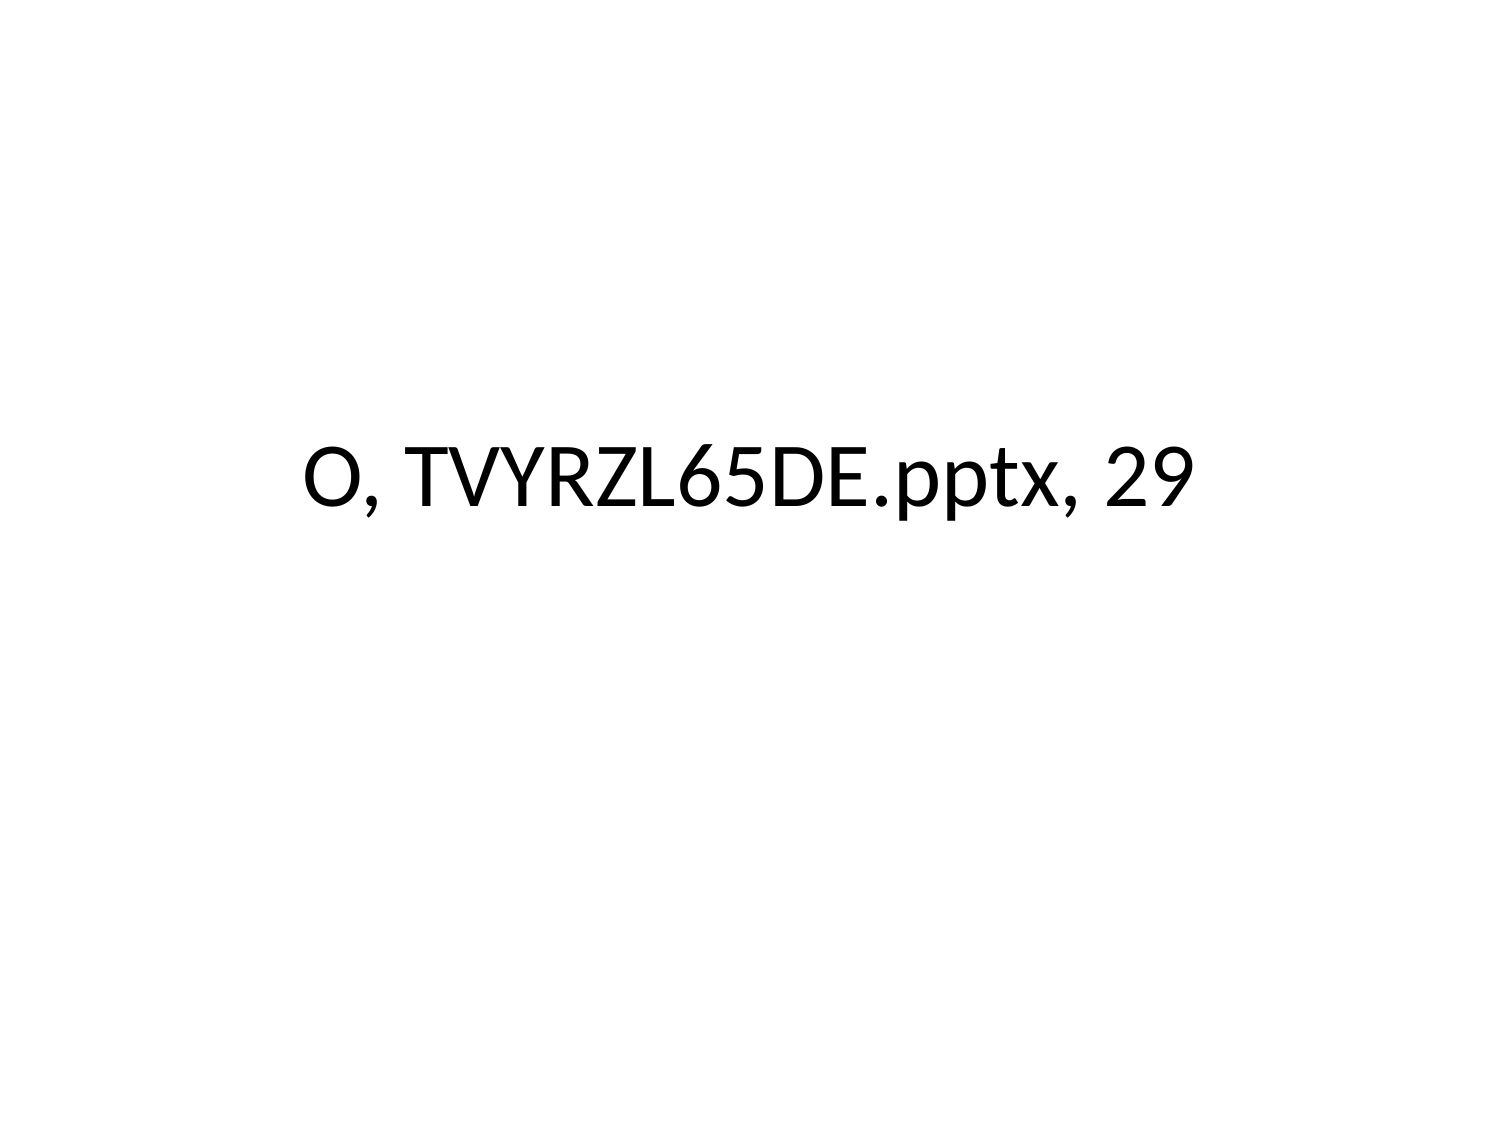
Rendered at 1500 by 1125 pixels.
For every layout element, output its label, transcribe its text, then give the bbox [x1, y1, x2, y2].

title O, TVYRZL65DE.pptx, 29 [112, 349, 1388, 591]
